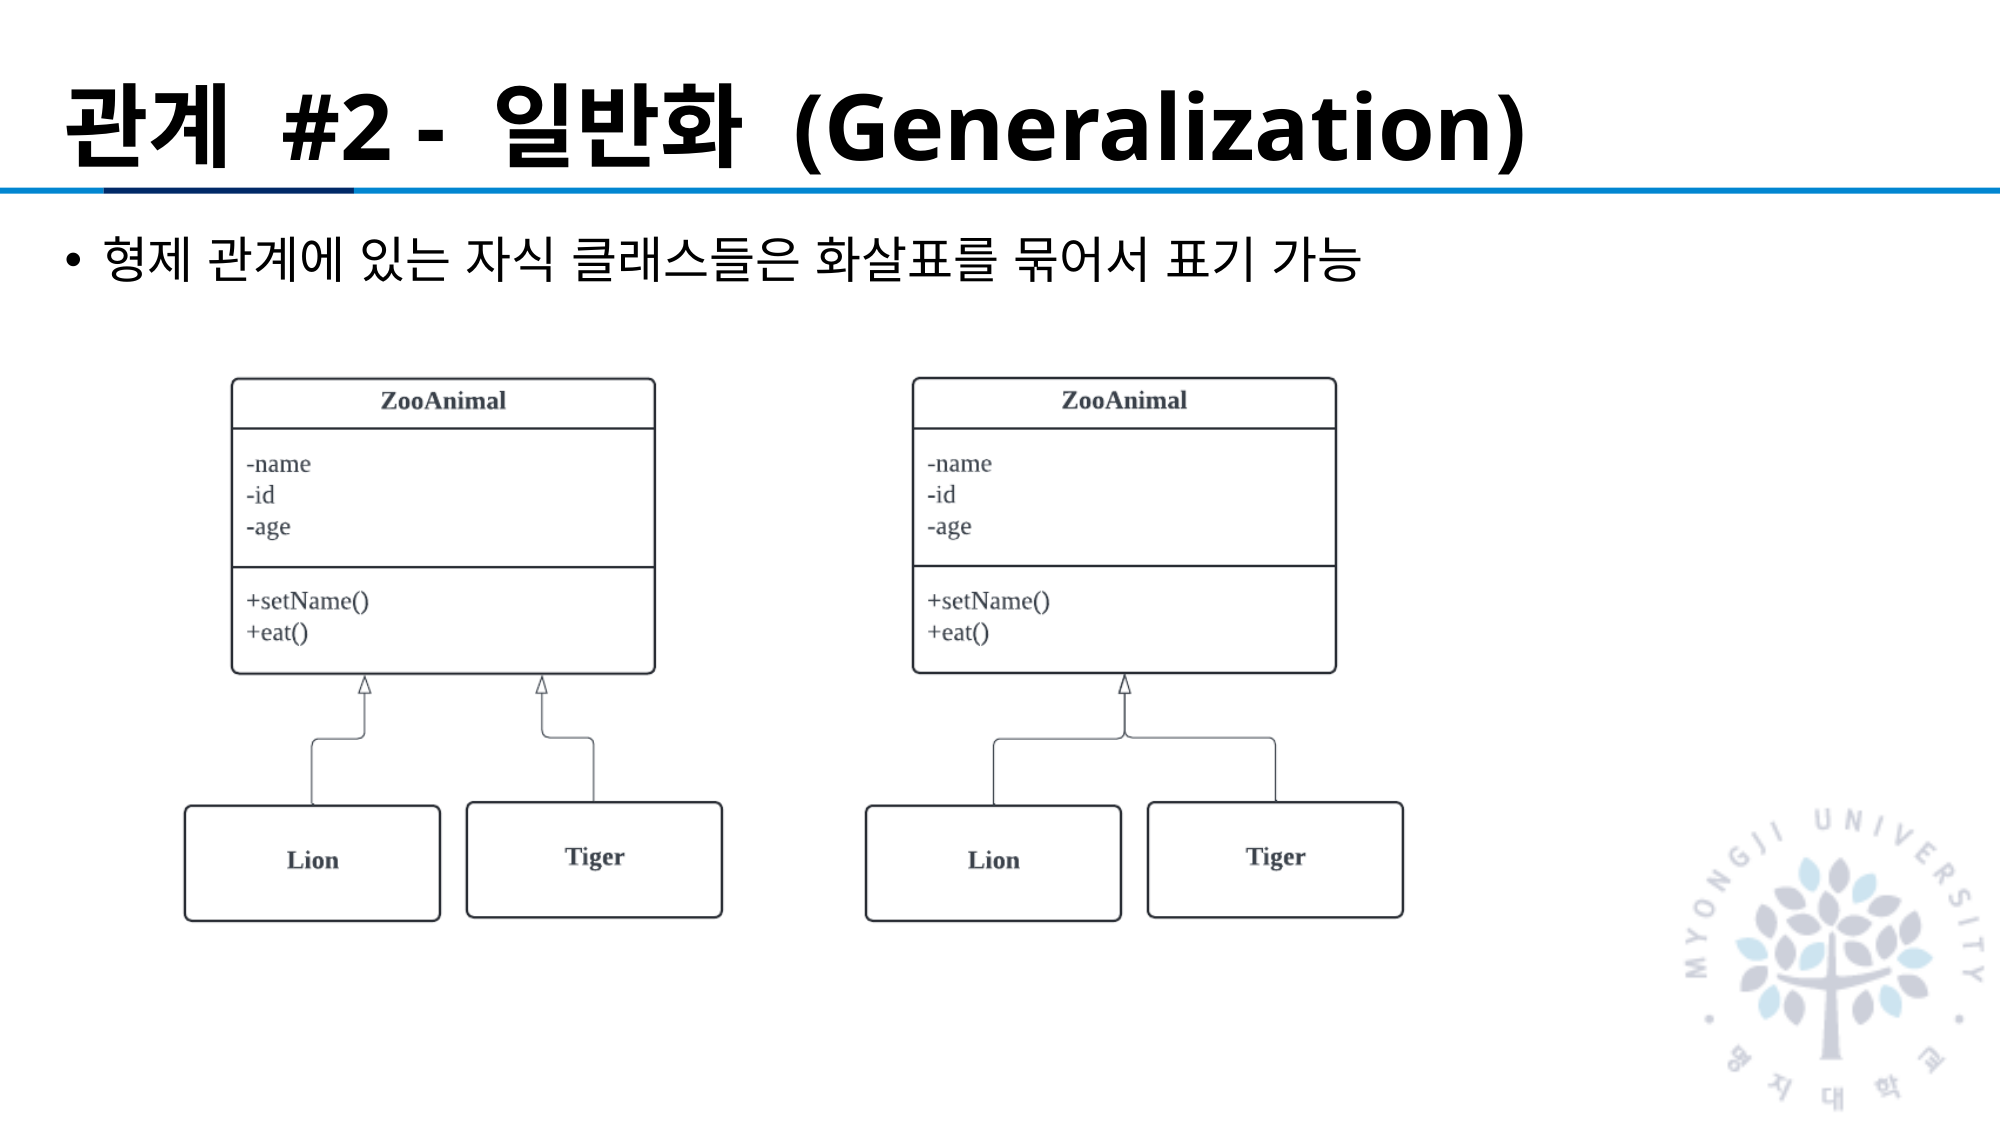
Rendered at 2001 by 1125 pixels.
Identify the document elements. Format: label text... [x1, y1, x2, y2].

list 형제 관계에 있는 자식 클래스들은 화살표를 묶어서 표기 가능 [49, 203, 1945, 1088]
picture [131, 324, 776, 975]
picture [812, 324, 1457, 975]
title 관계 #2 - 일반화 (Generalization) [49, 59, 1945, 188]
